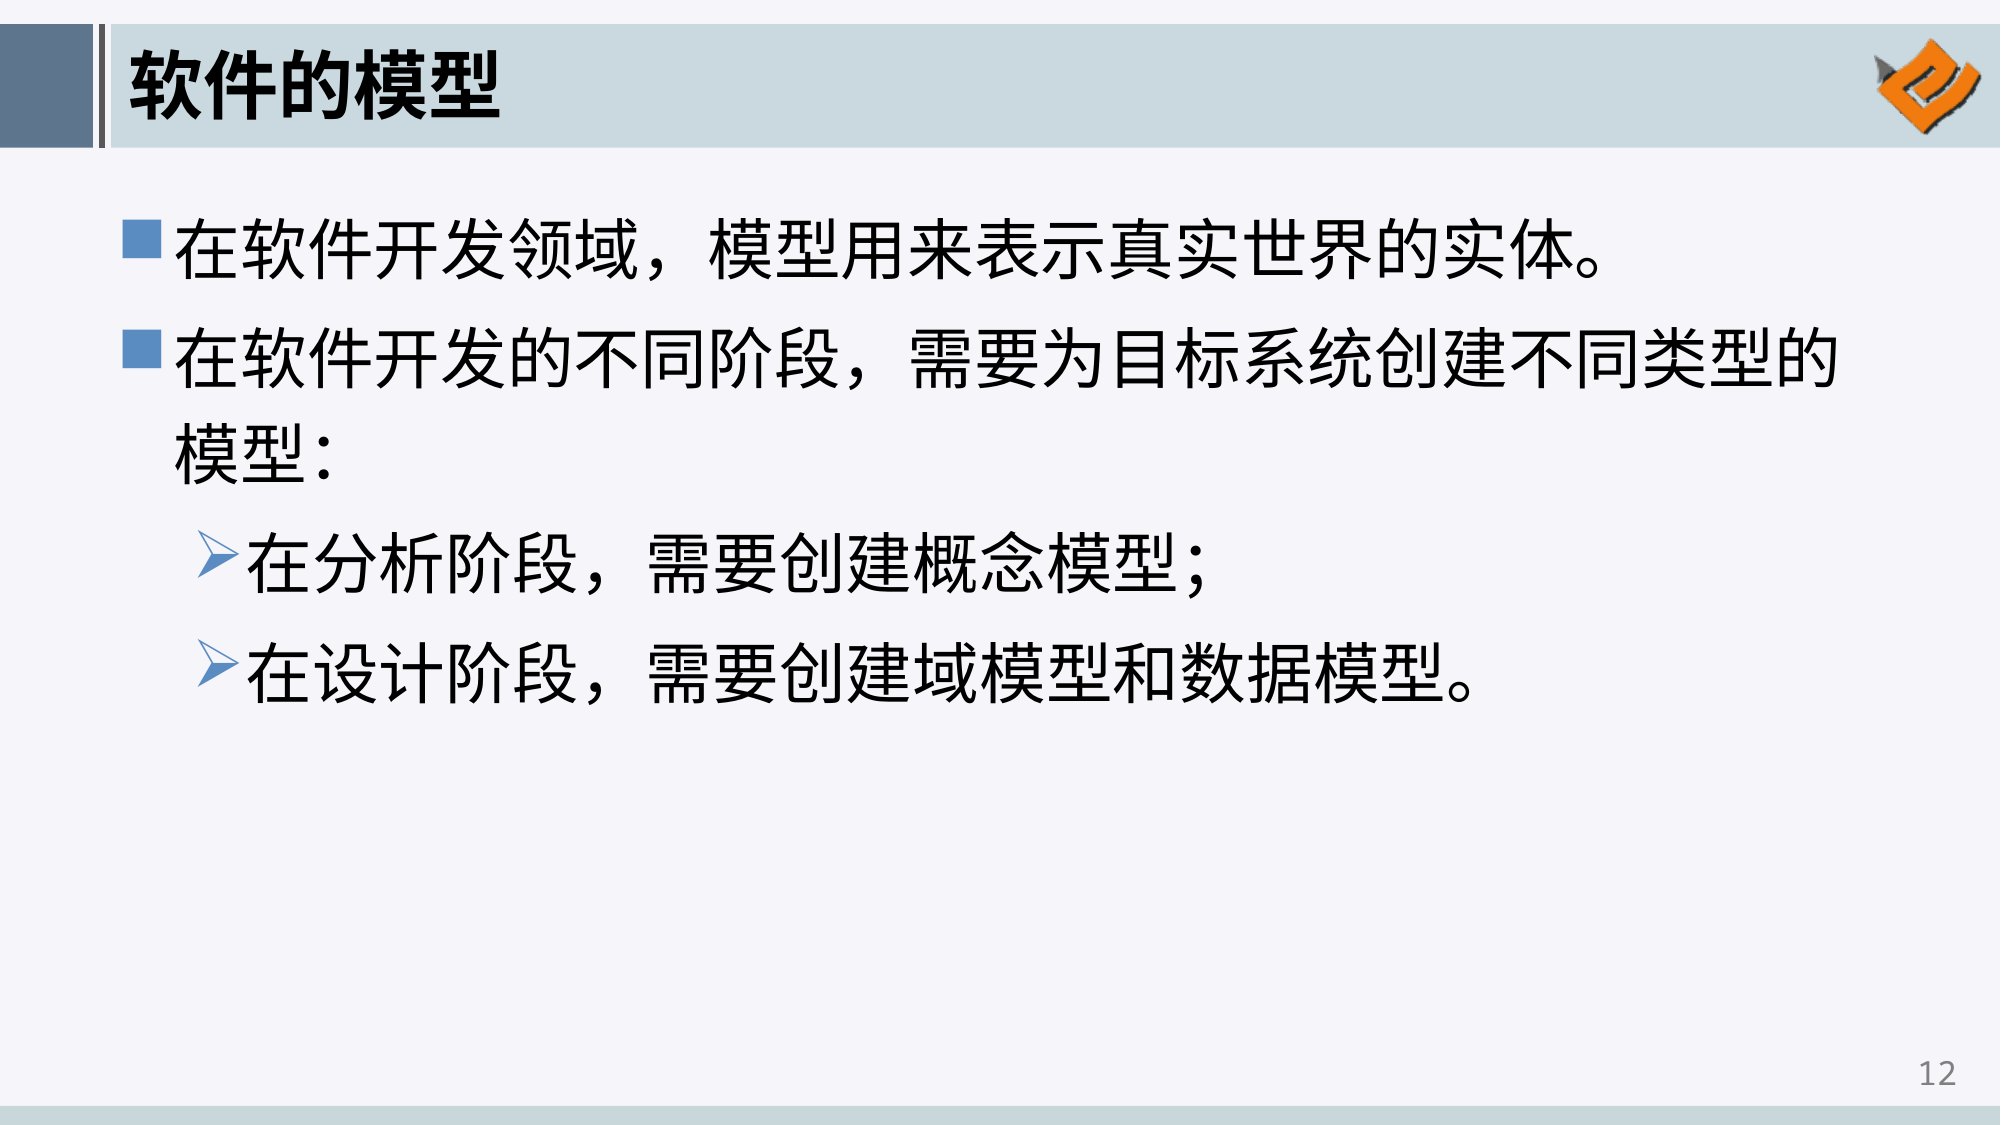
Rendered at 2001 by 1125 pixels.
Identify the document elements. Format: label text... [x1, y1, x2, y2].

title 软件的模型 [114, 30, 1845, 141]
list 在软件开发领域，模型用来表示真实世界的实体。 在软件开发的不同阶段，需要为目标系统创建不同类型的模型： 在分析阶段，需要创建概念模型； 在设计阶段，需要创建域模型和数据模型。 [102, 184, 1898, 1035]
picture [1874, 38, 1981, 134]
